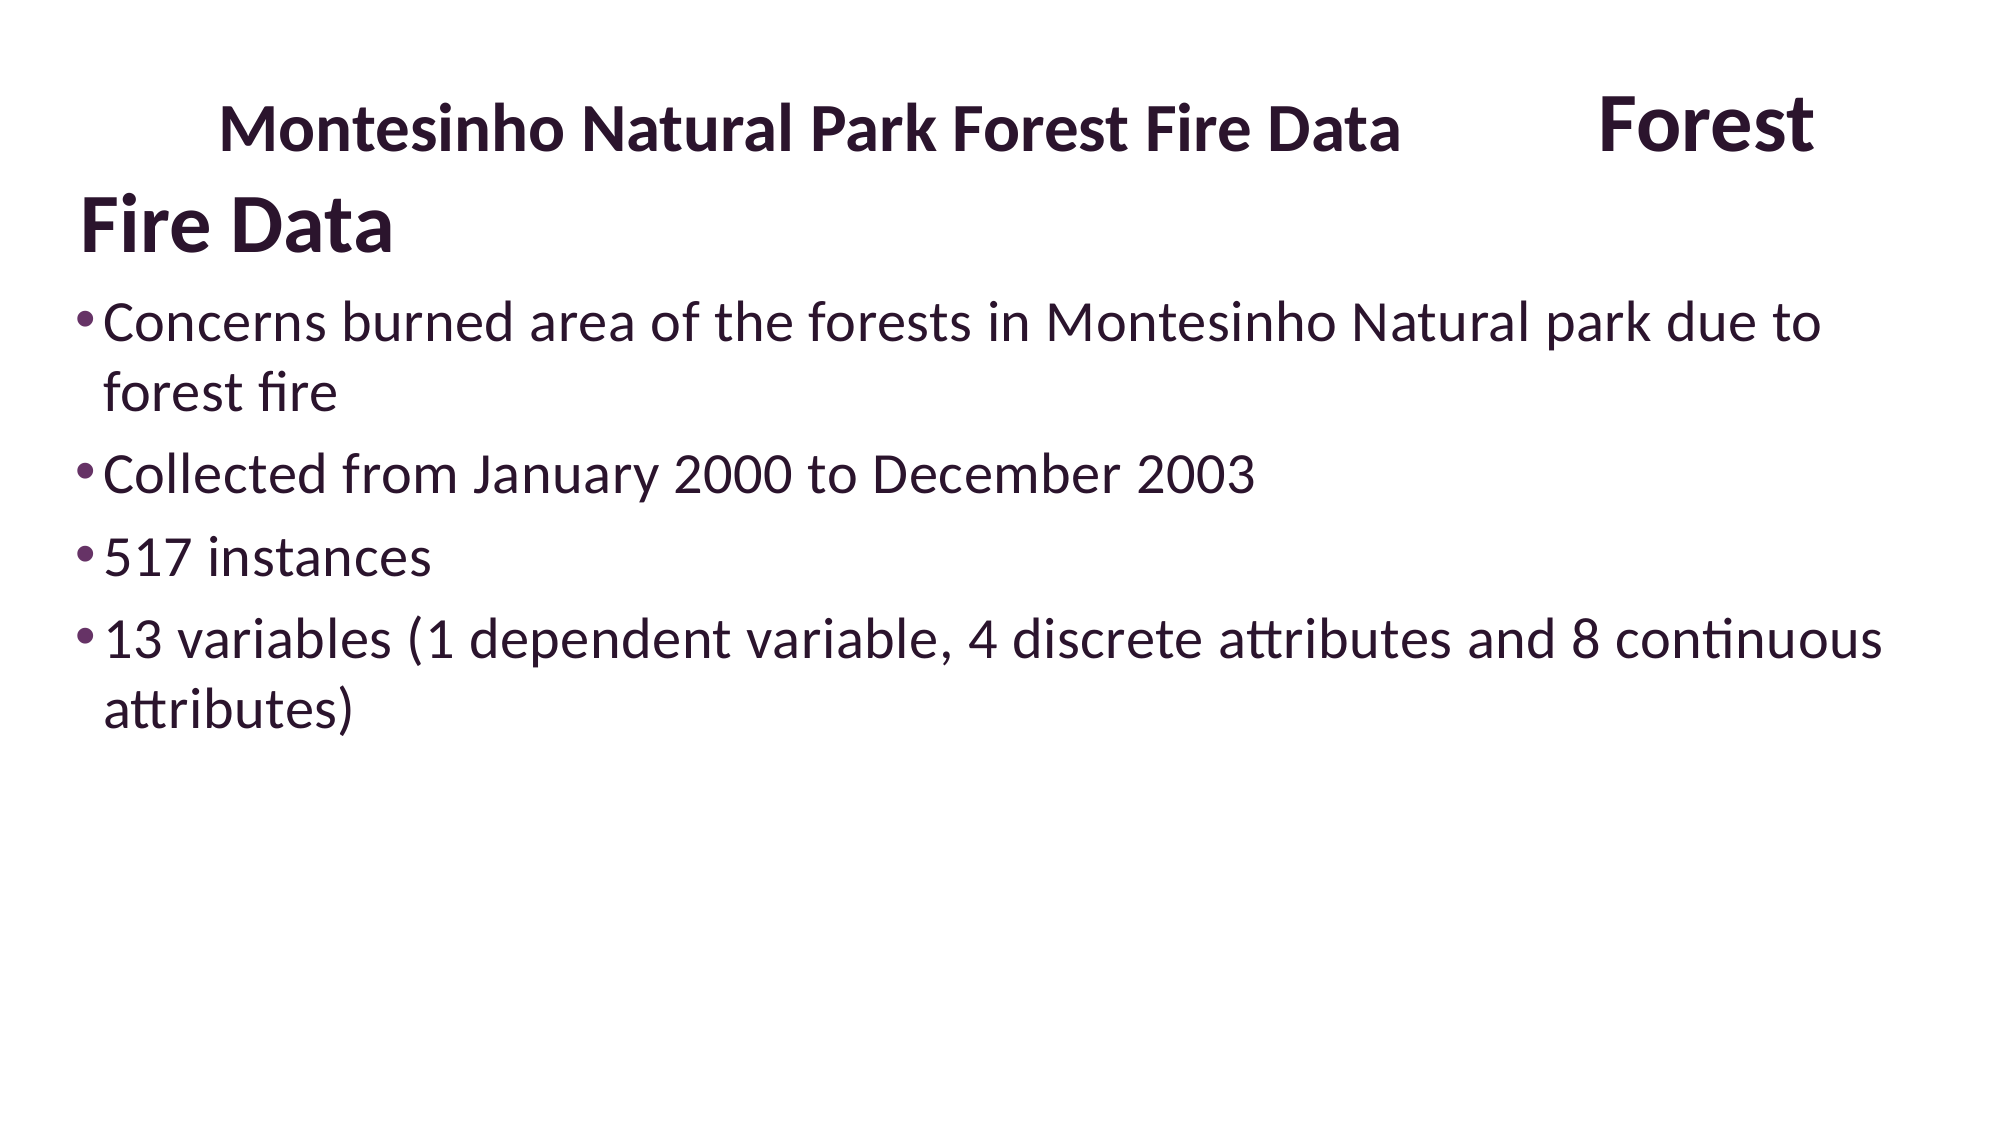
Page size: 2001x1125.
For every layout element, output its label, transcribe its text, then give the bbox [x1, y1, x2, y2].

list Concerns burned area of the forests in Montesinho Natural park due to forest fire Collected from January 2000 to December 2003 517 instances 13 variables (1 dependent variable, 4 discrete attributes and 8 continuous attributes) [60, 275, 1940, 1023]
title Montesinho Natural Park Forest Fire Data Forest Fire Data [65, 59, 1923, 275]
